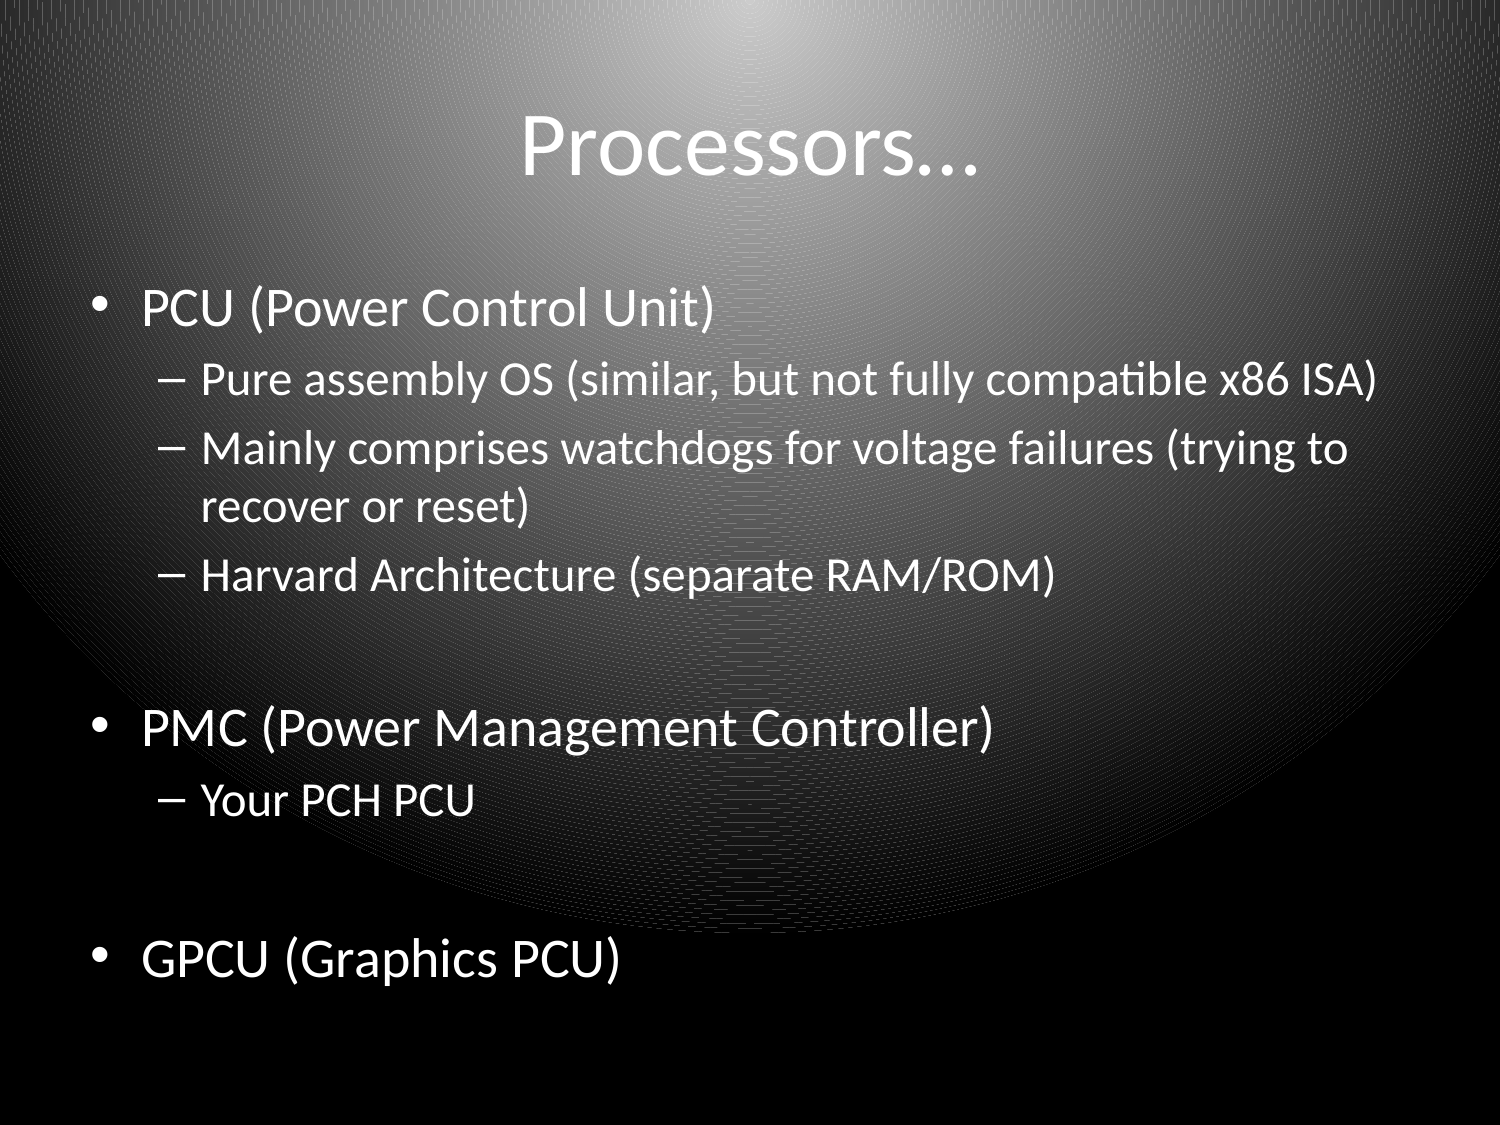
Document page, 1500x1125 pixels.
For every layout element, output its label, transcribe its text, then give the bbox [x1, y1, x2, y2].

list PCU (Power Control Unit) Pure assembly OS (similar, but not fully compatible x86 ISA) Mainly comprises watchdogs for voltage failures (trying to recover or reset) Harvard Architecture (separate RAM/ROM) PMC (Power Management Controller) Your PCH PCU GPCU (Graphics PCU) [75, 262, 1425, 1005]
title Processors… [75, 45, 1425, 233]
